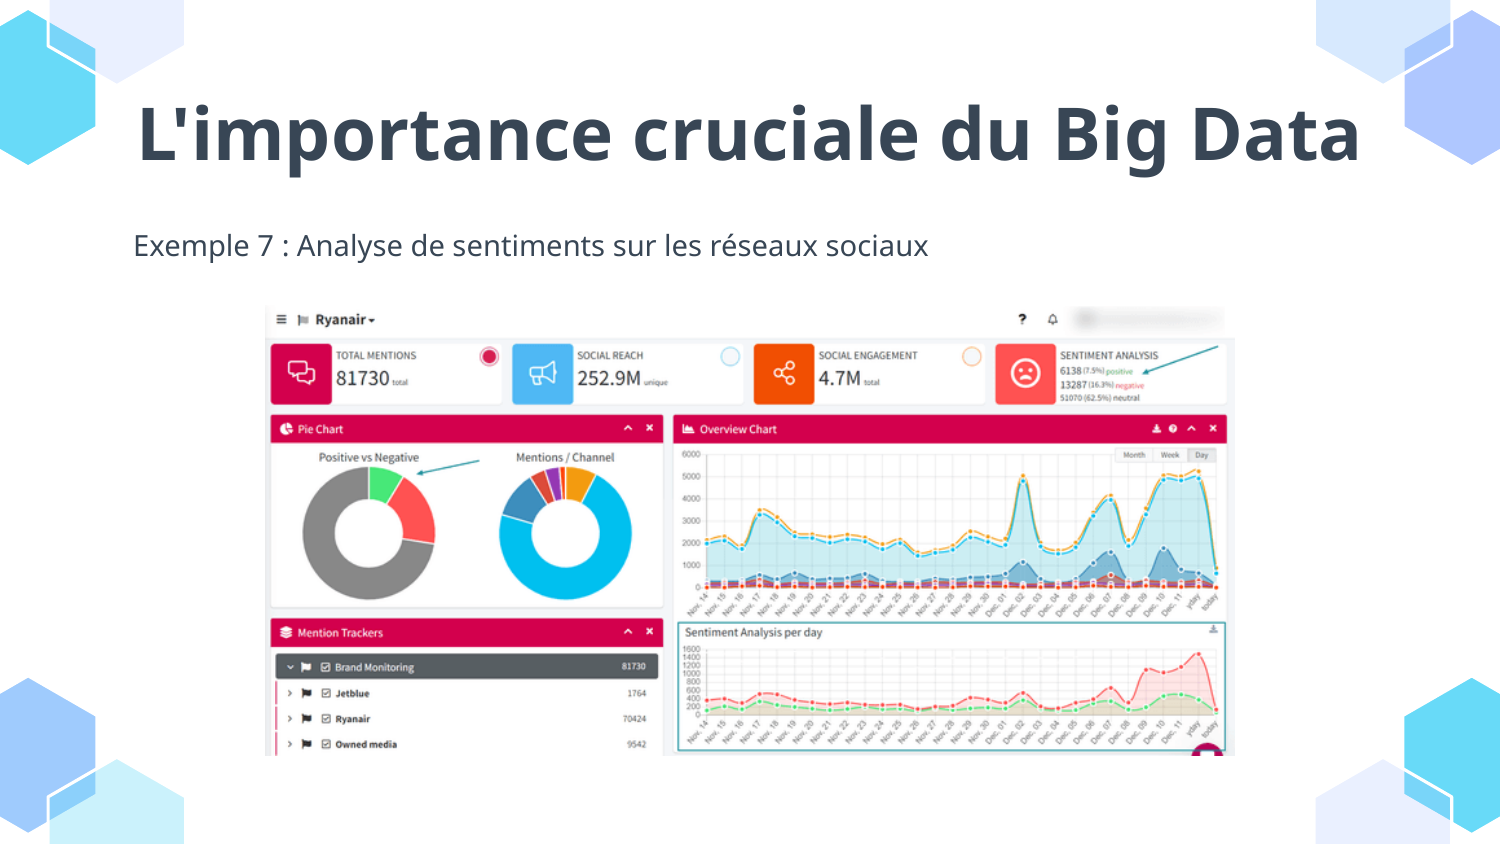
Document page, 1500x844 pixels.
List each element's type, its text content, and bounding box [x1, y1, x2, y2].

title L'importance cruciale du Big Data [118, 72, 1382, 167]
picture [264, 305, 1236, 756]
list Exemple 7 : Analyse de sentiments sur les réseaux sociaux [118, 207, 1382, 756]
